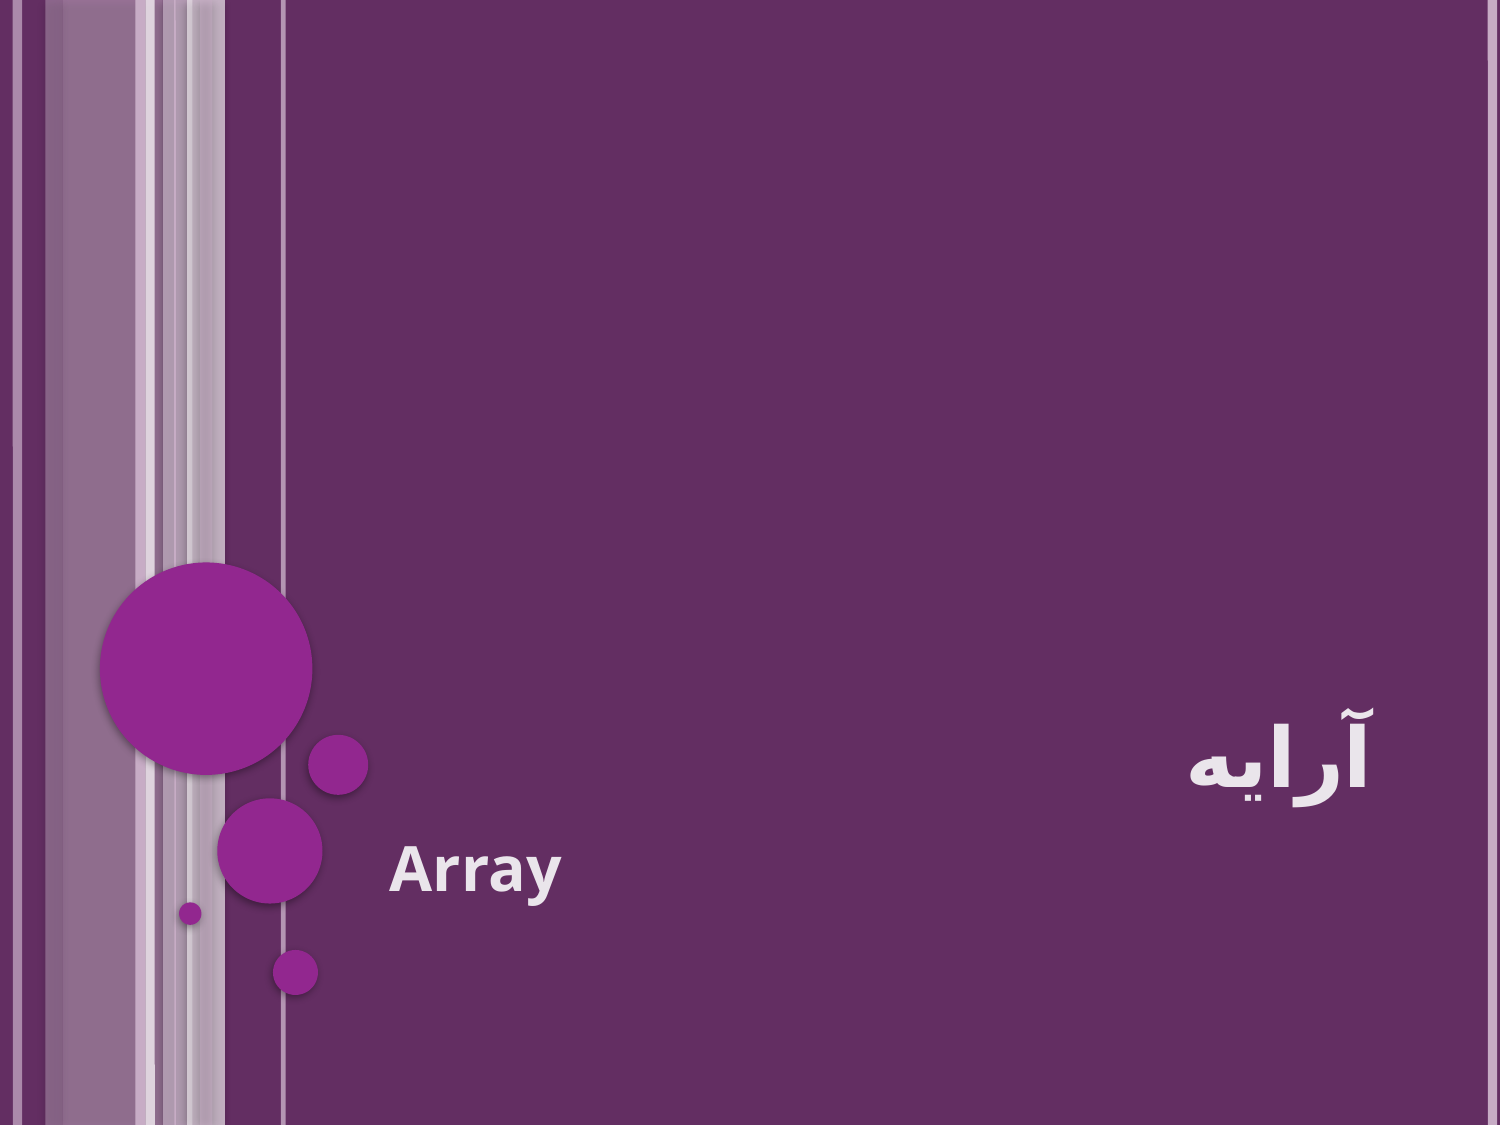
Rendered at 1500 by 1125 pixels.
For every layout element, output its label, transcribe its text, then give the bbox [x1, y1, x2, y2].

title آرایه [375, 474, 1388, 812]
list Array [375, 821, 1388, 1047]
